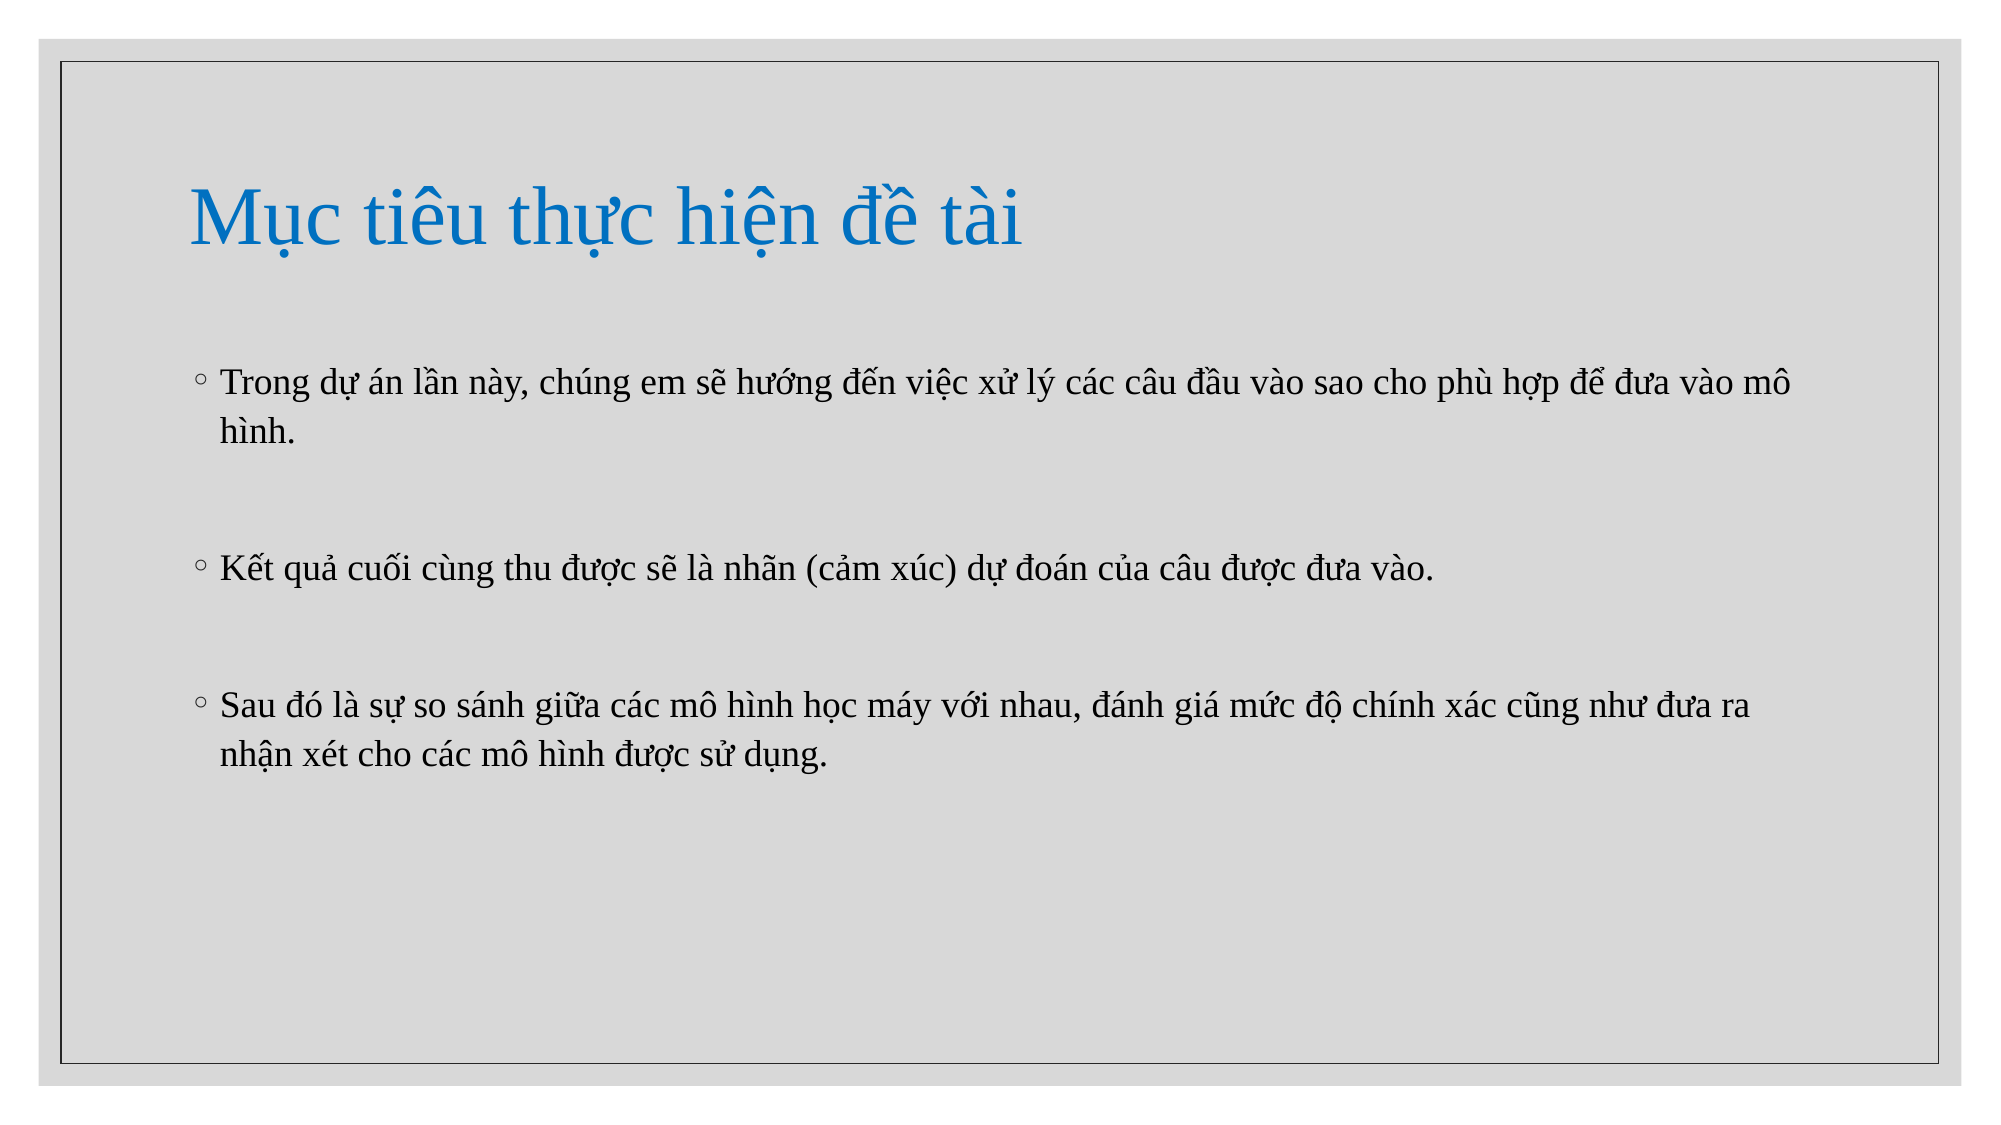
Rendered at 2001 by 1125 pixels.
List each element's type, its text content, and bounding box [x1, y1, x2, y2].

list Trong dự án lần này, chúng em sẽ hướng đến việc xử lý các câu đầu vào sao cho phù hợp để đưa vào mô hình. Kết quả cuối cùng thu được sẽ là nhãn (cảm xúc) dự đoán của câu được đưa vào. Sau đó là sự so sánh giữa các mô hình học máy với nhau, đánh giá mức độ chính xác cũng như đưa ra nhận xét cho các mô hình được sử dụng. [174, 345, 1825, 977]
title Mục tiêu thực hiện đề tài [174, 105, 1825, 331]
